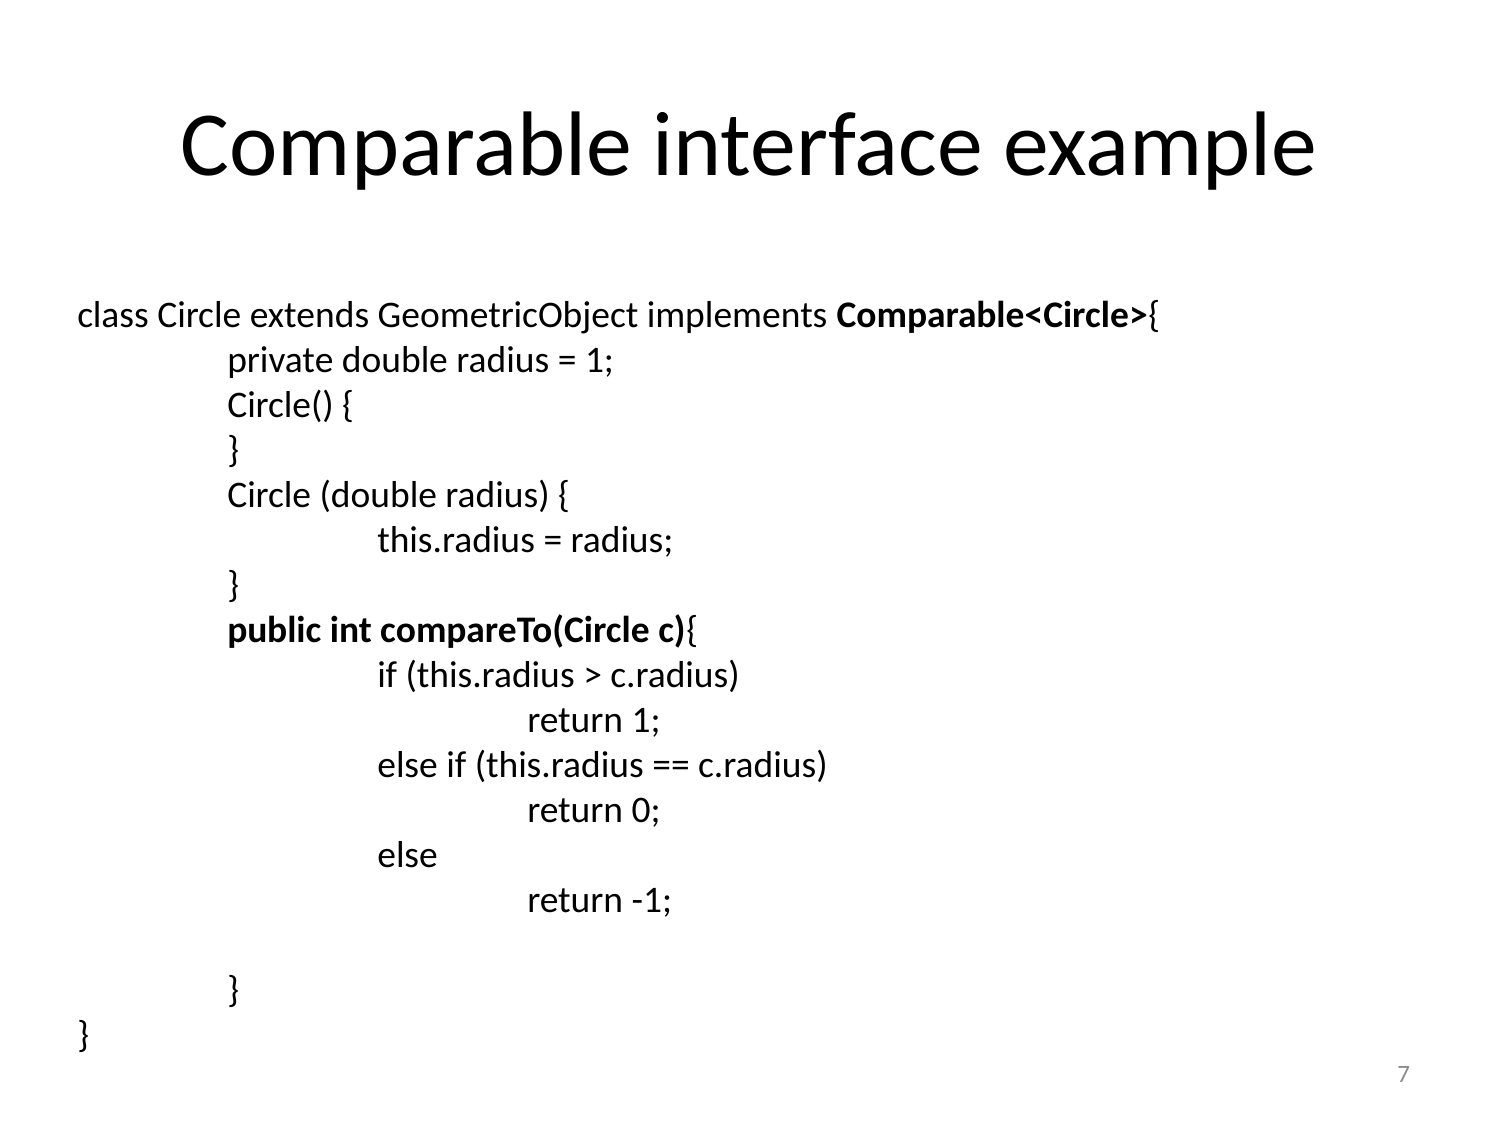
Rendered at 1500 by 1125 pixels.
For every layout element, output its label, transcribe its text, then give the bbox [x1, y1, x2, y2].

text_box class Circle extends GeometricObject implements Comparable<Circle>{ private double radius = 1; Circle() { } Circle (double radius) { this.radius = radius; } public int compareTo(Circle c){ if (this.radius > c.radius) return 1; else if (this.radius == c.radius) return 0; else return -1; } } [62, 237, 1438, 1063]
slide_number 7 [1074, 1063, 1425, 1103]
title Comparable interface example [75, 45, 1425, 233]
